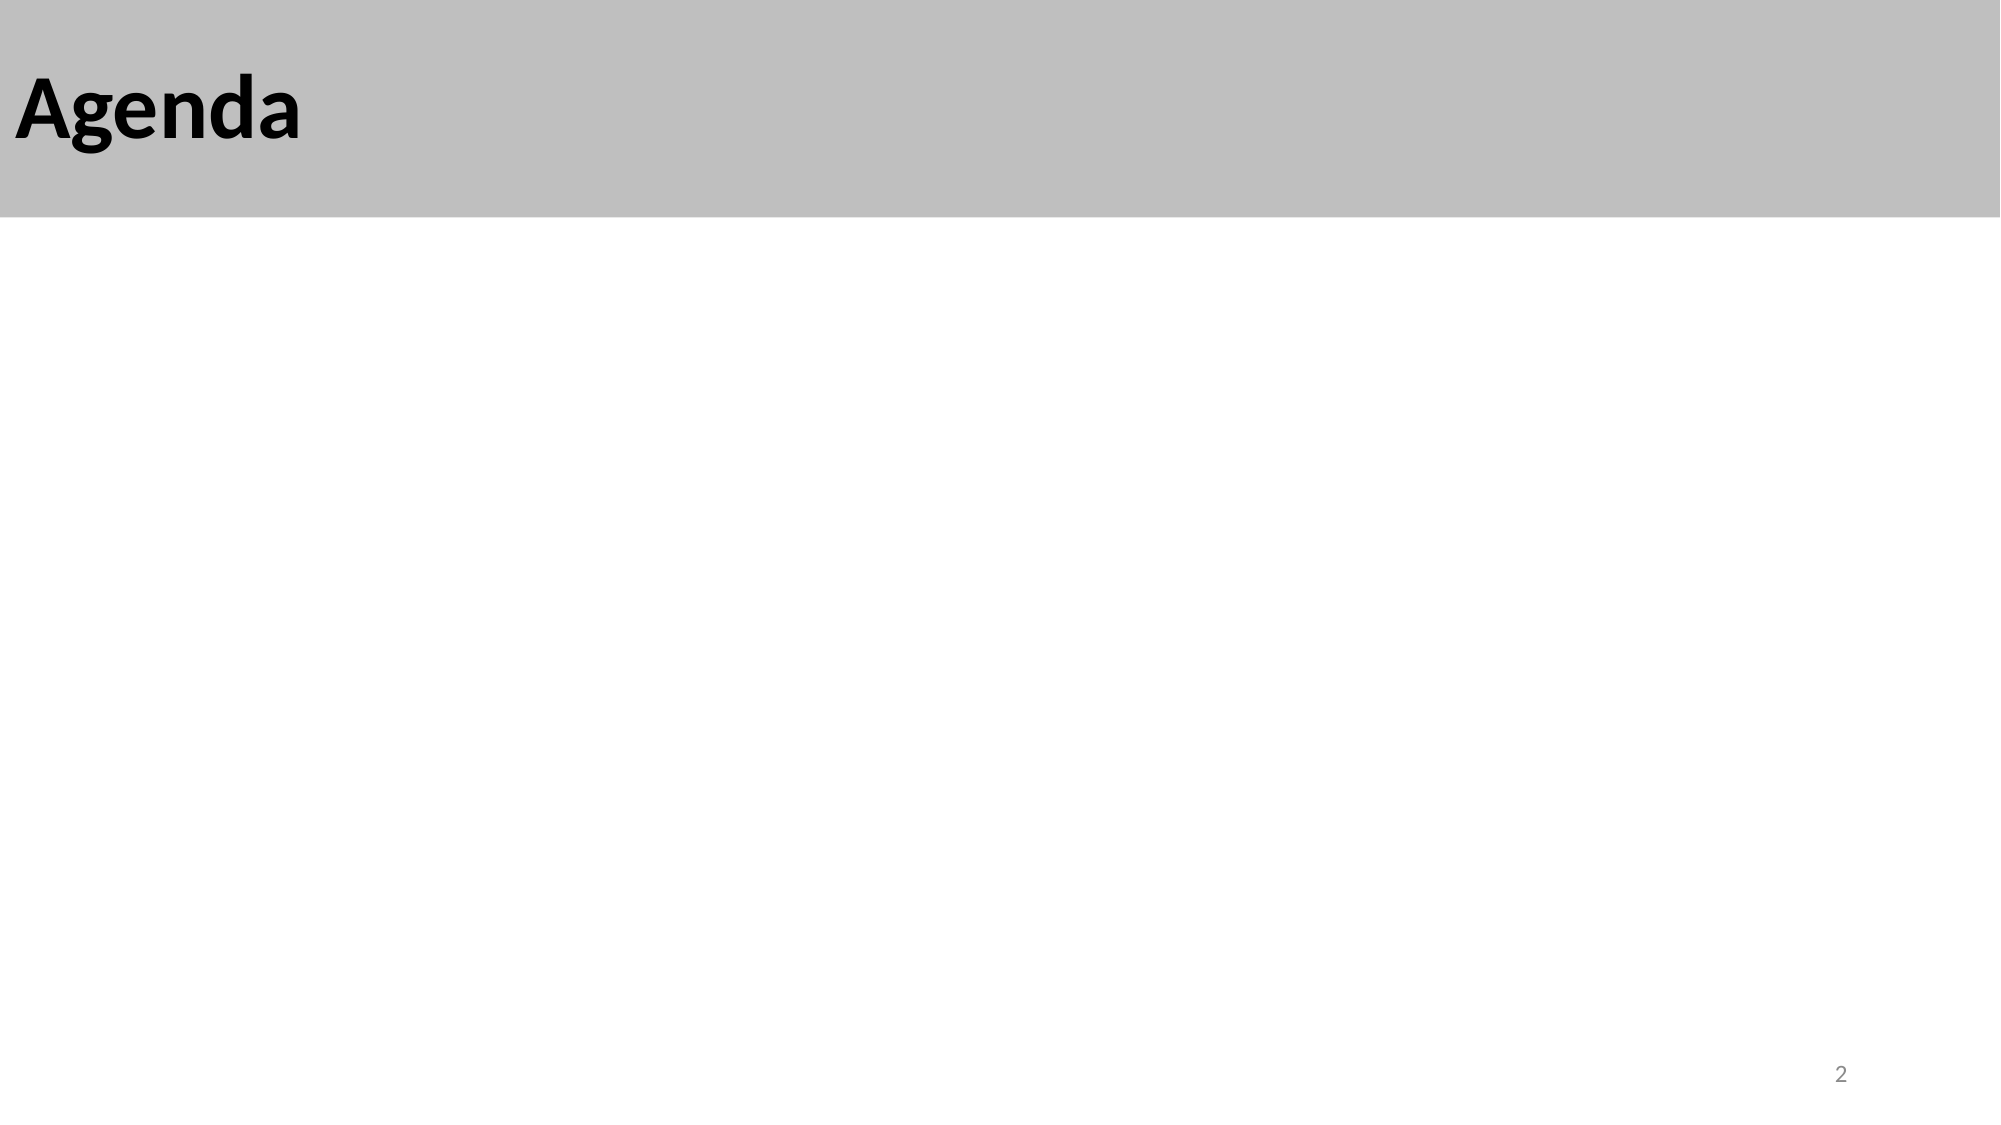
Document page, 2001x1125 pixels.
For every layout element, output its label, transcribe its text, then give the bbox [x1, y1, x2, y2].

title Agenda [0, 0, 2000, 218]
slide_number 2 [1412, 1042, 1863, 1103]
